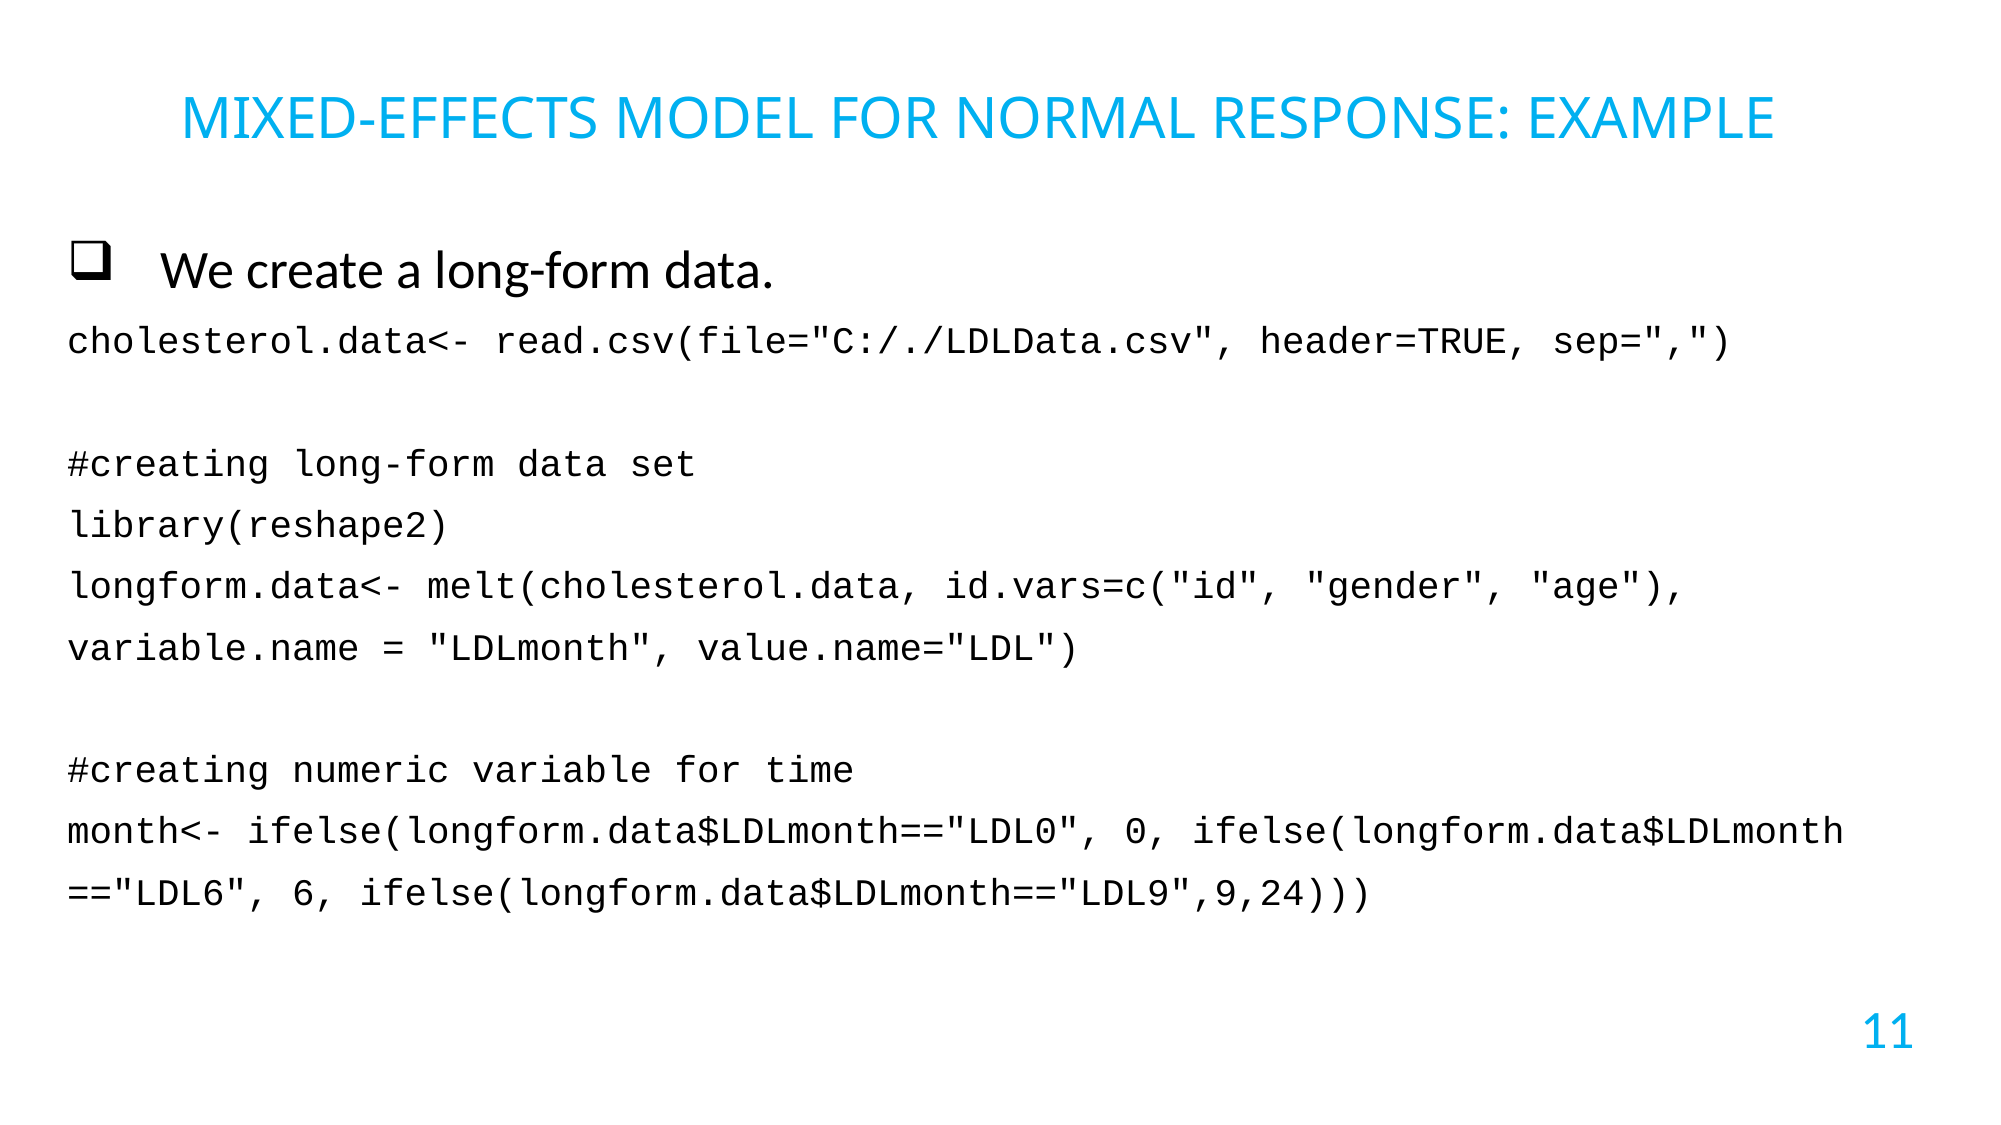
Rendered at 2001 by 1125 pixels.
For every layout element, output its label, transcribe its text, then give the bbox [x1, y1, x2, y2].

slide_number 11 [1817, 996, 1930, 1057]
text_box MIXED-EFFECTS MODEL FOR NORMAL RESPONSE: EXAMPLE [165, 55, 1801, 158]
subtitle We create a long-form data. cholesterol.data<- read.csv(file="C:/./LDLData.csv", header=TRUE, sep=",") #creating long-form data set library(reshape2) longform.data<- melt(cholesterol.data, id.vars=c("id", "gender", "age"), variable.name = "LDLmonth", value.name="LDL") #creating numeric variable for time month<- ifelse(longform.data$LDLmonth=="LDL0", 0, ifelse(longform.data$LDLmonth =="LDL6", 6, ifelse(longform.data$LDLmonth=="LDL9",9,24))) [52, 234, 1930, 997]
